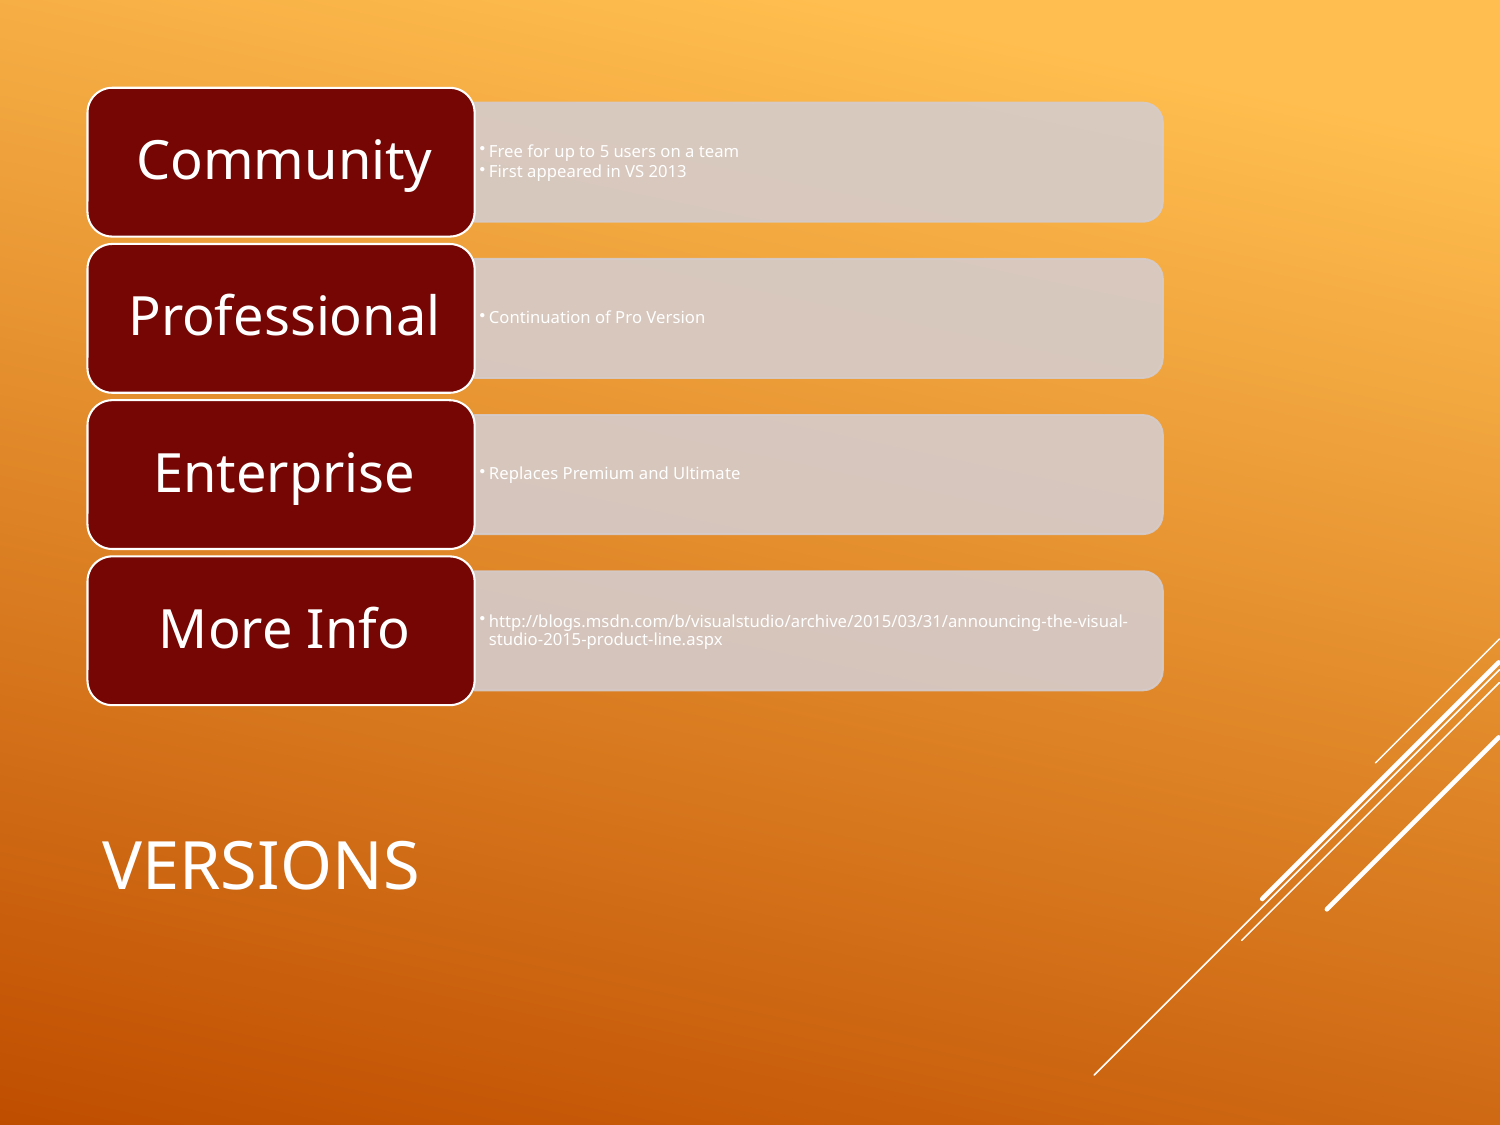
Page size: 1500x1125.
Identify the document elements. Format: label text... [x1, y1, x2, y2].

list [87, 87, 1163, 706]
title Versions [87, 737, 1163, 988]
